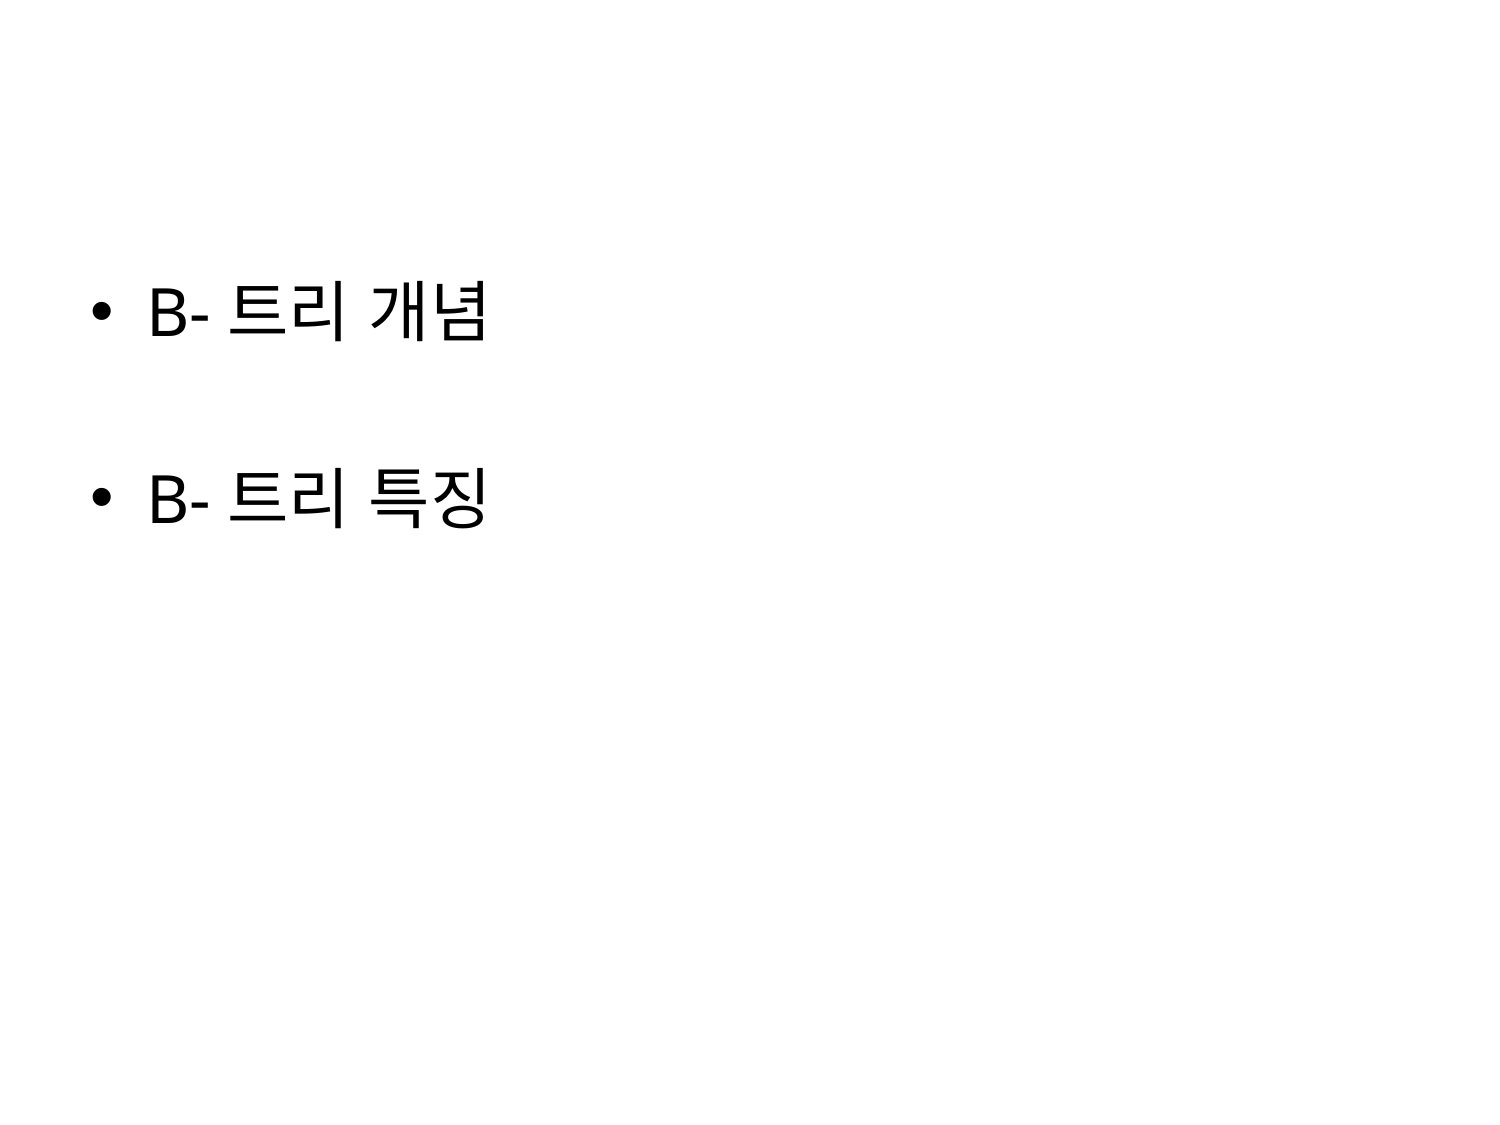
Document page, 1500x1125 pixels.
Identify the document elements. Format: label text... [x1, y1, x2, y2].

list B-트리 개념 B-트리 특징 [75, 262, 1425, 1005]
